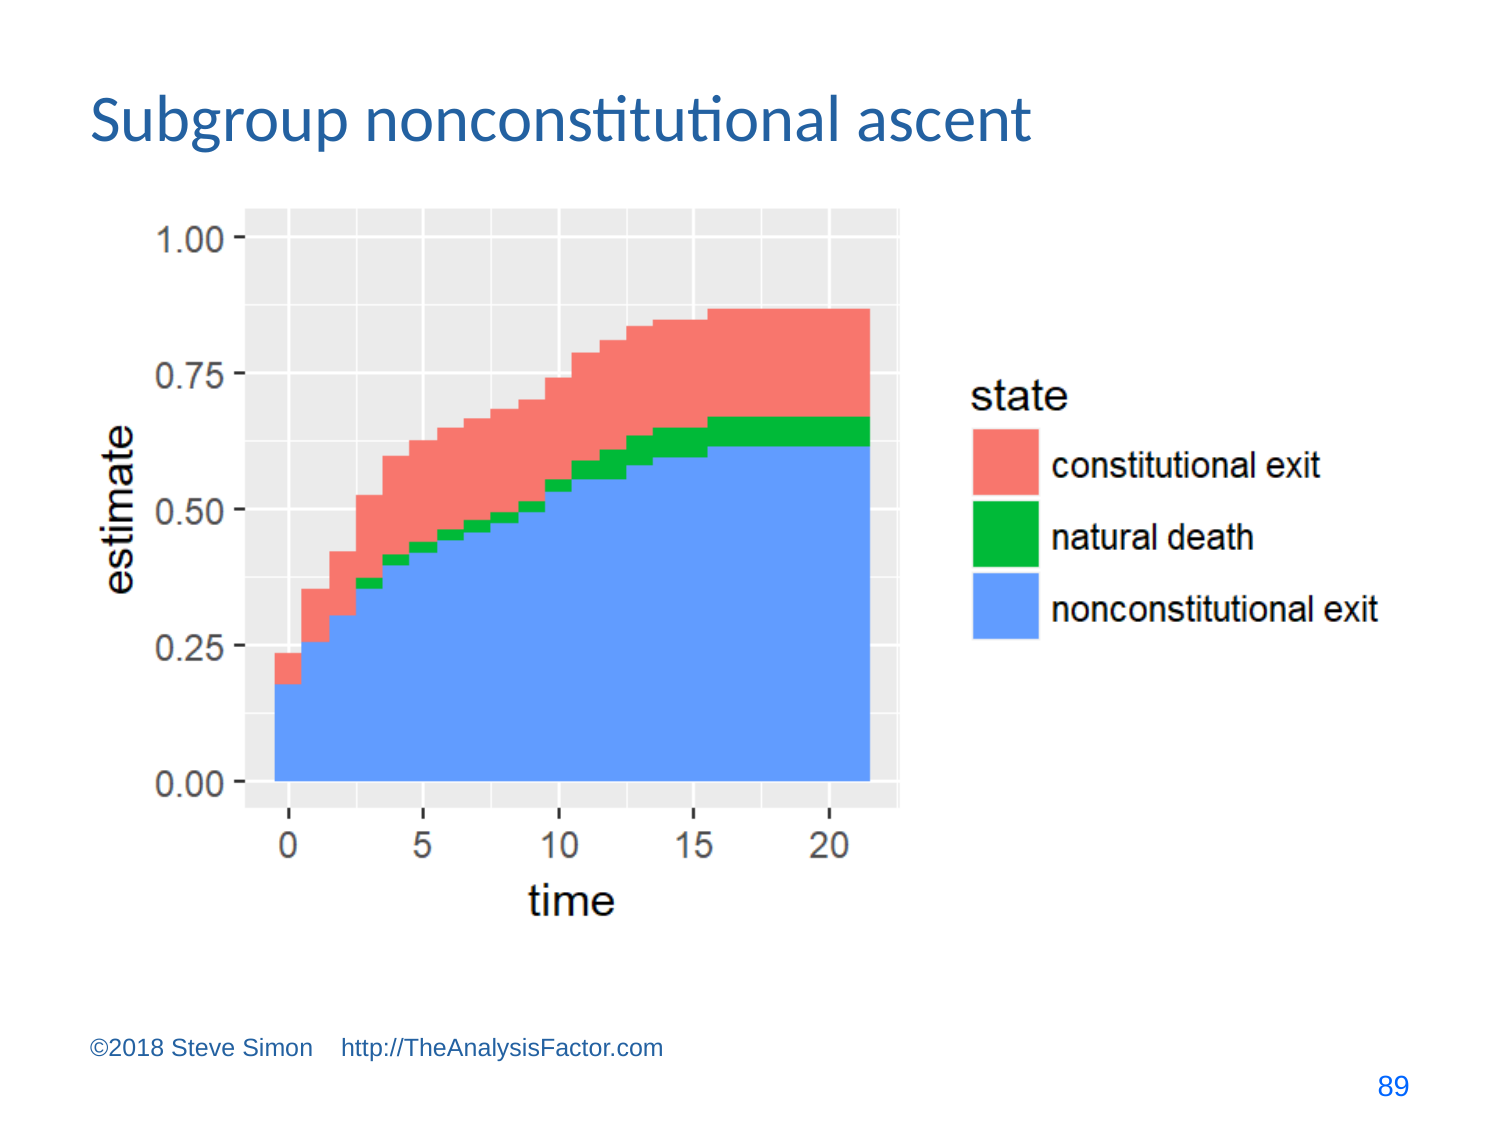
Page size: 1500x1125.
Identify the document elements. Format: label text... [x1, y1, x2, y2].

footer ©2018 Steve Simon http://TheAnalysisFactor.com [75, 1024, 1338, 1103]
picture [74, 187, 1426, 938]
title Subgroup nonconstitutional ascent [75, 62, 1425, 163]
slide_number 89 [1275, 1025, 1425, 1104]
